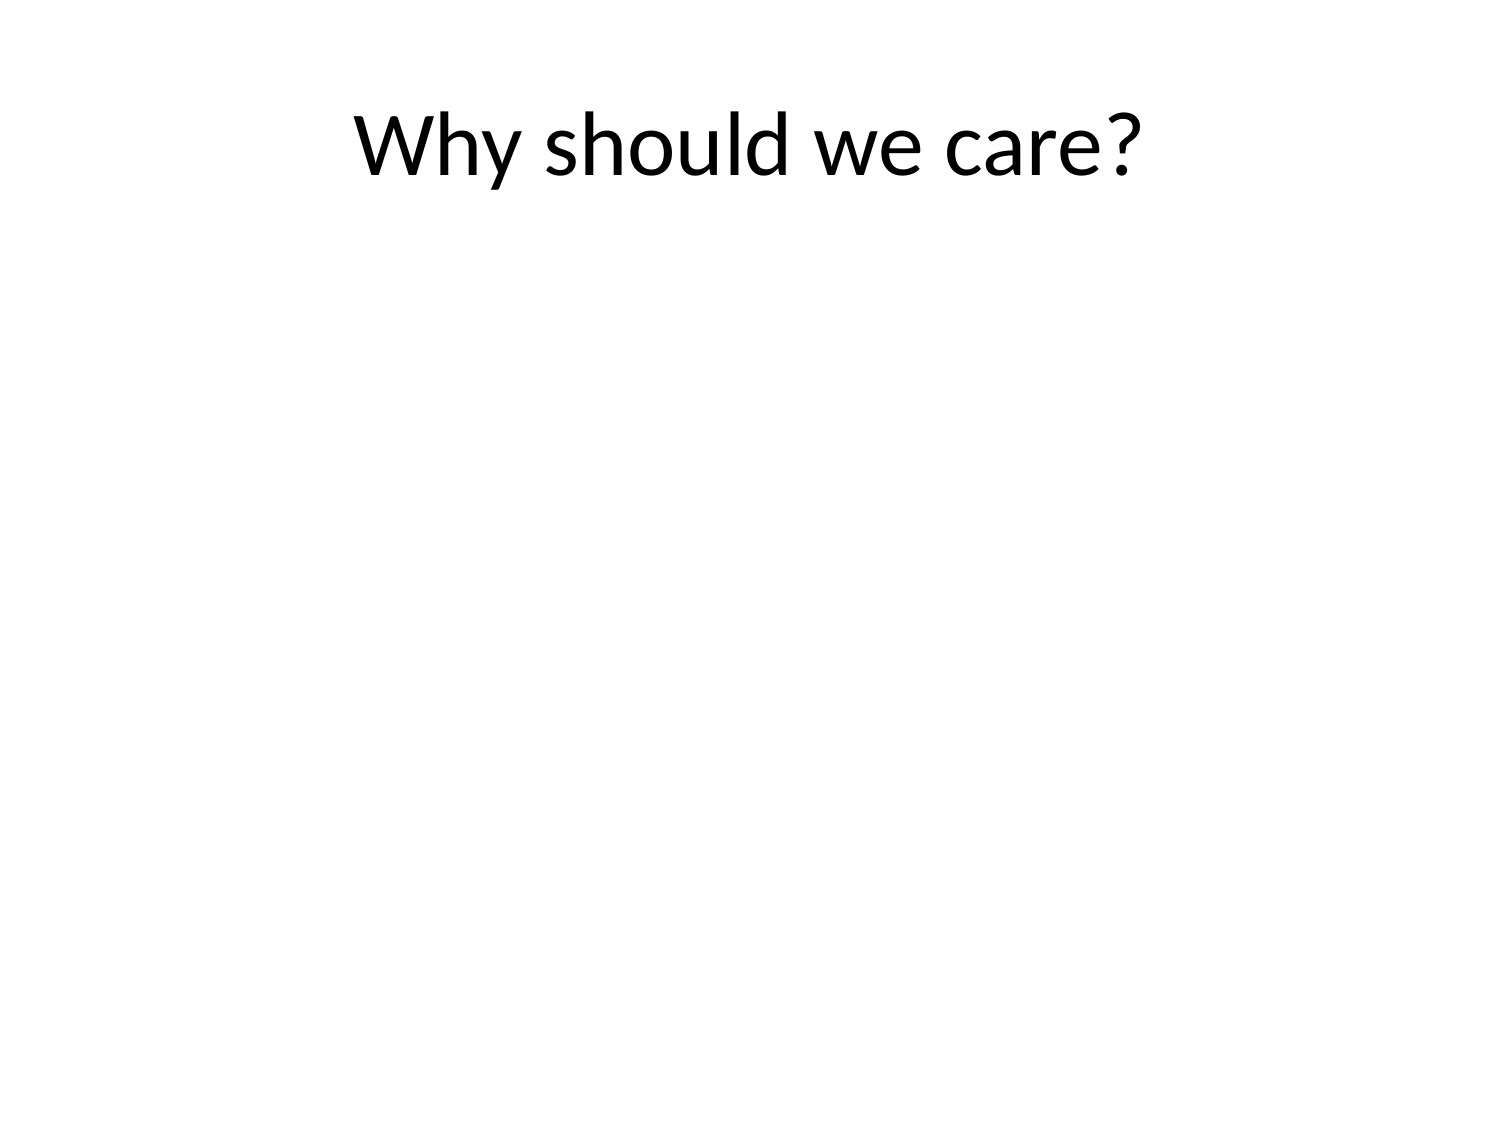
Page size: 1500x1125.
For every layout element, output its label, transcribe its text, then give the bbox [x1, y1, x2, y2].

title Why should we care? [75, 45, 1425, 233]
